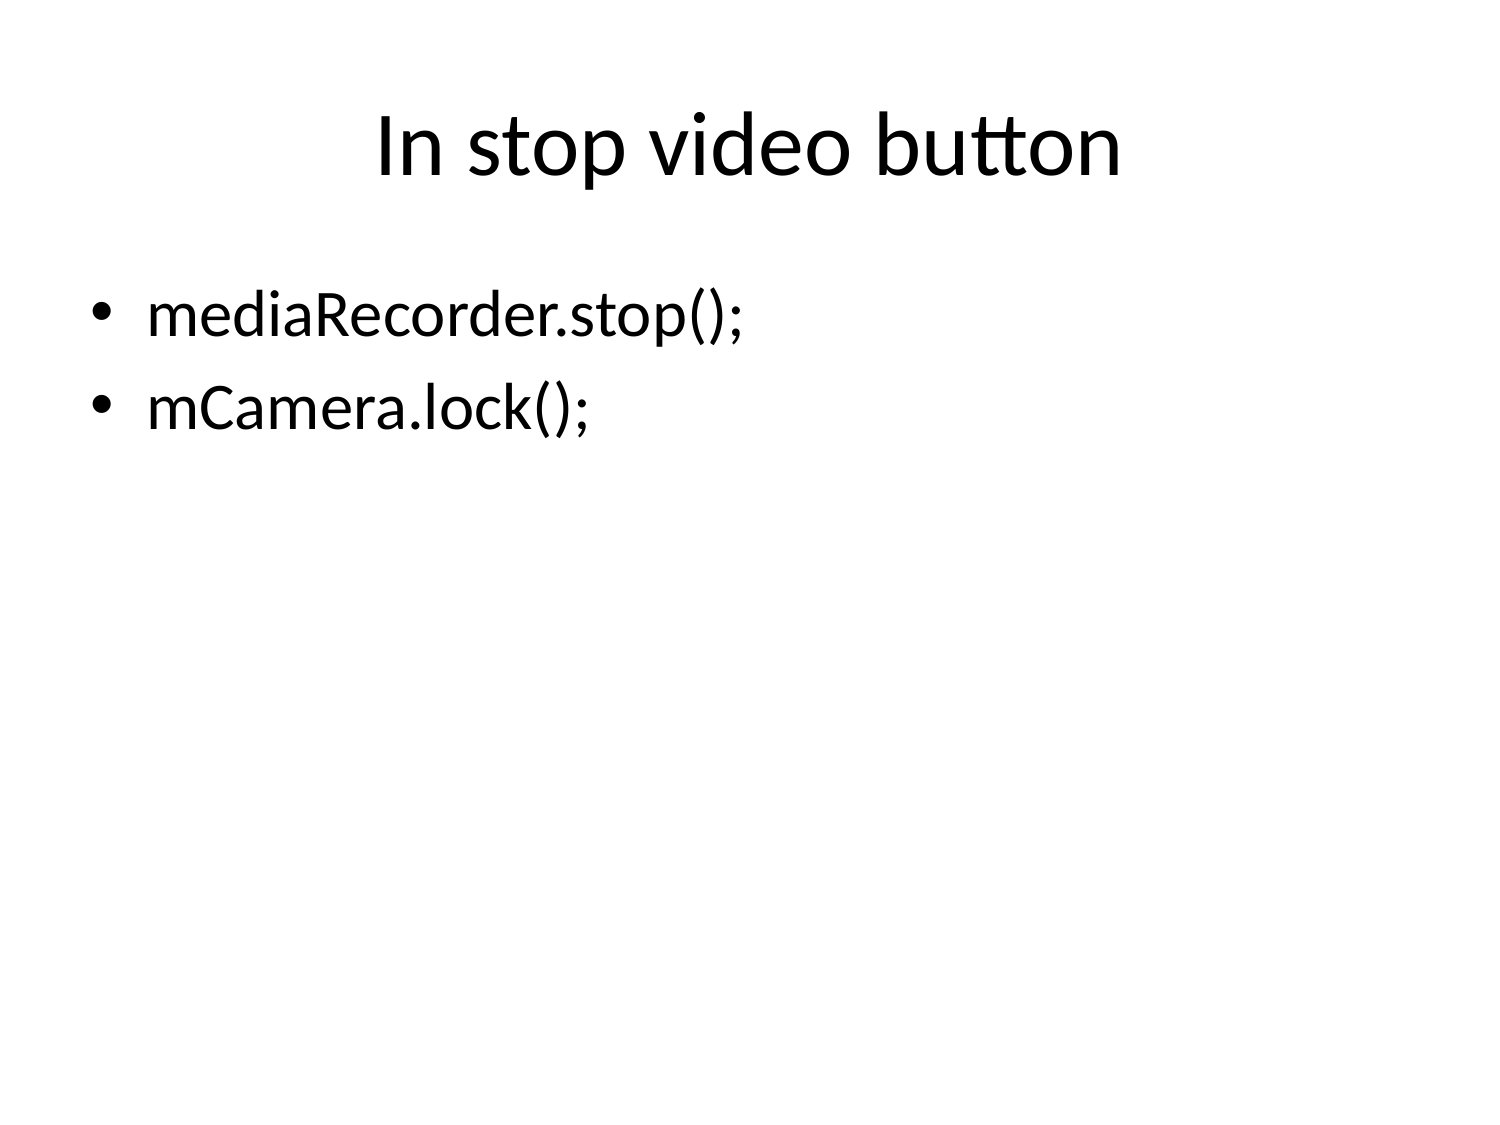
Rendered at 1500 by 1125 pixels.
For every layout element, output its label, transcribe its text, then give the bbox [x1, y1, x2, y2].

list mediaRecorder.stop(); mCamera.lock(); [75, 262, 1425, 1005]
title In stop video button [75, 45, 1425, 233]
